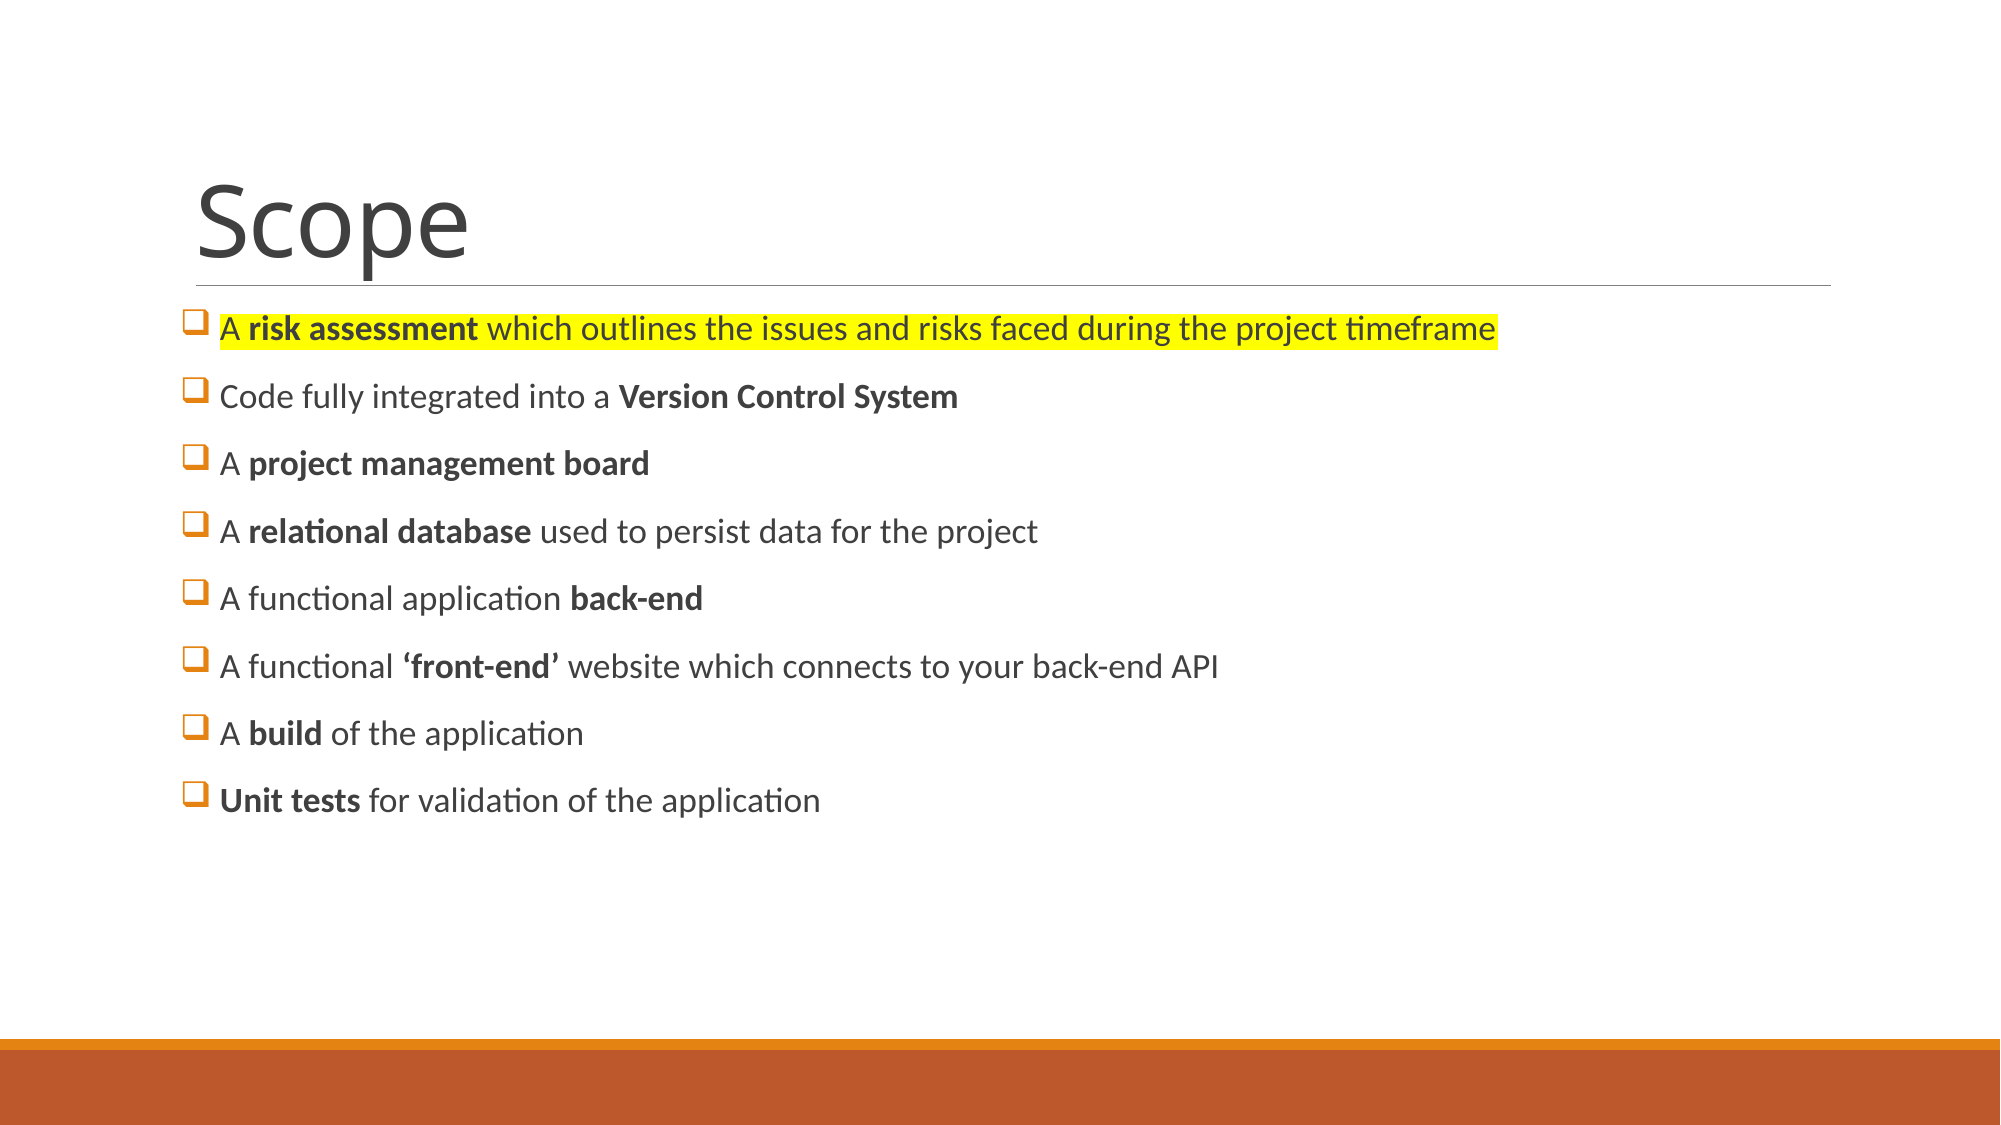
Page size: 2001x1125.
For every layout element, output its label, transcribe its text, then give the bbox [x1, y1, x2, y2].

list A risk assessment which outlines the issues and risks faced during the project timeframe Code fully integrated into a Version Control System A project management board A relational database used to persist data for the project A functional application back-end A functional ‘front-end’ website which connects to your back-end API A build of the application Unit tests for validation of the application [180, 302, 1830, 963]
title Scope [180, 47, 1830, 285]
